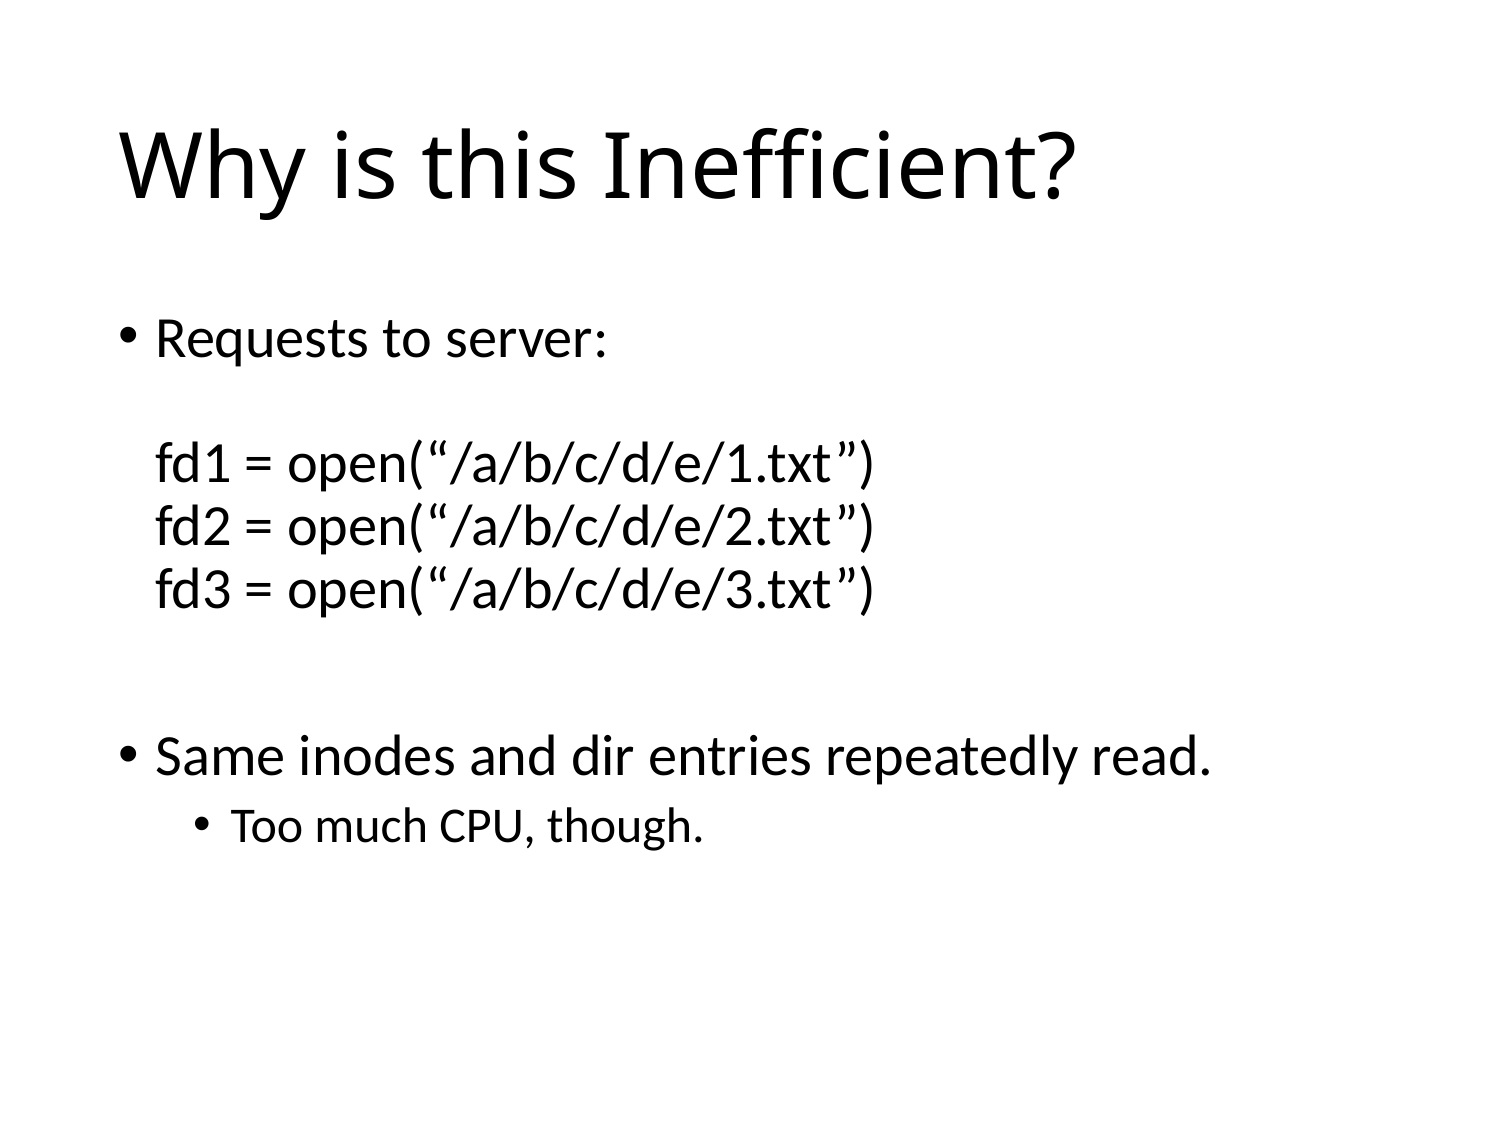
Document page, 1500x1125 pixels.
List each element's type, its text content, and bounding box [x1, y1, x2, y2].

list Requests to server: fd1 = open(“/a/b/c/d/e/1.txt”) fd2 = open(“/a/b/c/d/e/2.txt”) fd3 = open(“/a/b/c/d/e/3.txt”) Same inodes and dir entries repeatedly read. Too much CPU, though. [103, 299, 1397, 1014]
title Why is this Inefficient? [103, 59, 1397, 278]
